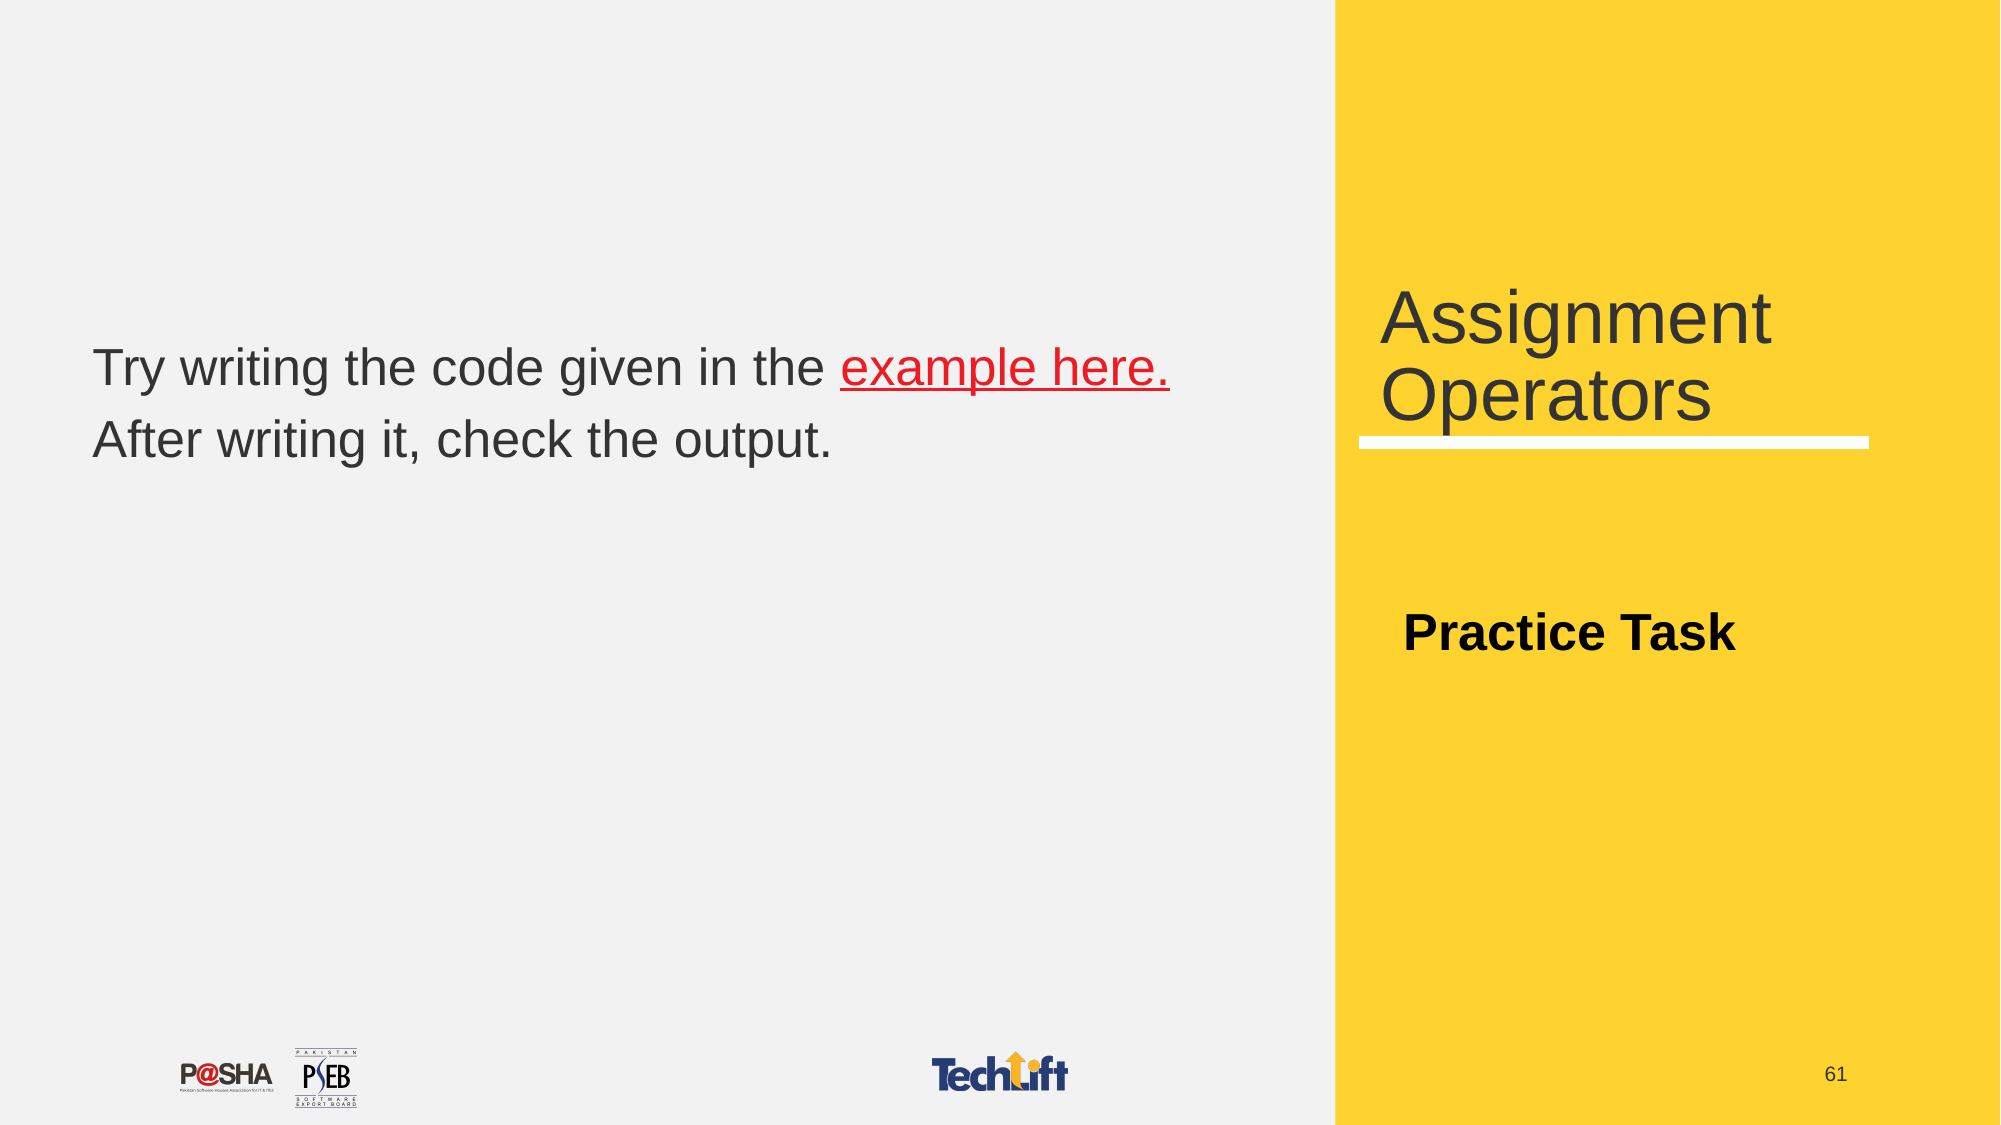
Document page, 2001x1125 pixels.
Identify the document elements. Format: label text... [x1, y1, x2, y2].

slide_number ‹#› [1412, 1042, 1863, 1103]
picture [295, 1048, 357, 1108]
list Try writing the code given in the example here. After writing it, check the output. [92, 316, 1287, 569]
list Practice Task [1388, 598, 1887, 991]
picture [180, 1063, 274, 1093]
title Assignment Operators [1365, 68, 1863, 444]
picture [932, 1051, 1068, 1091]
